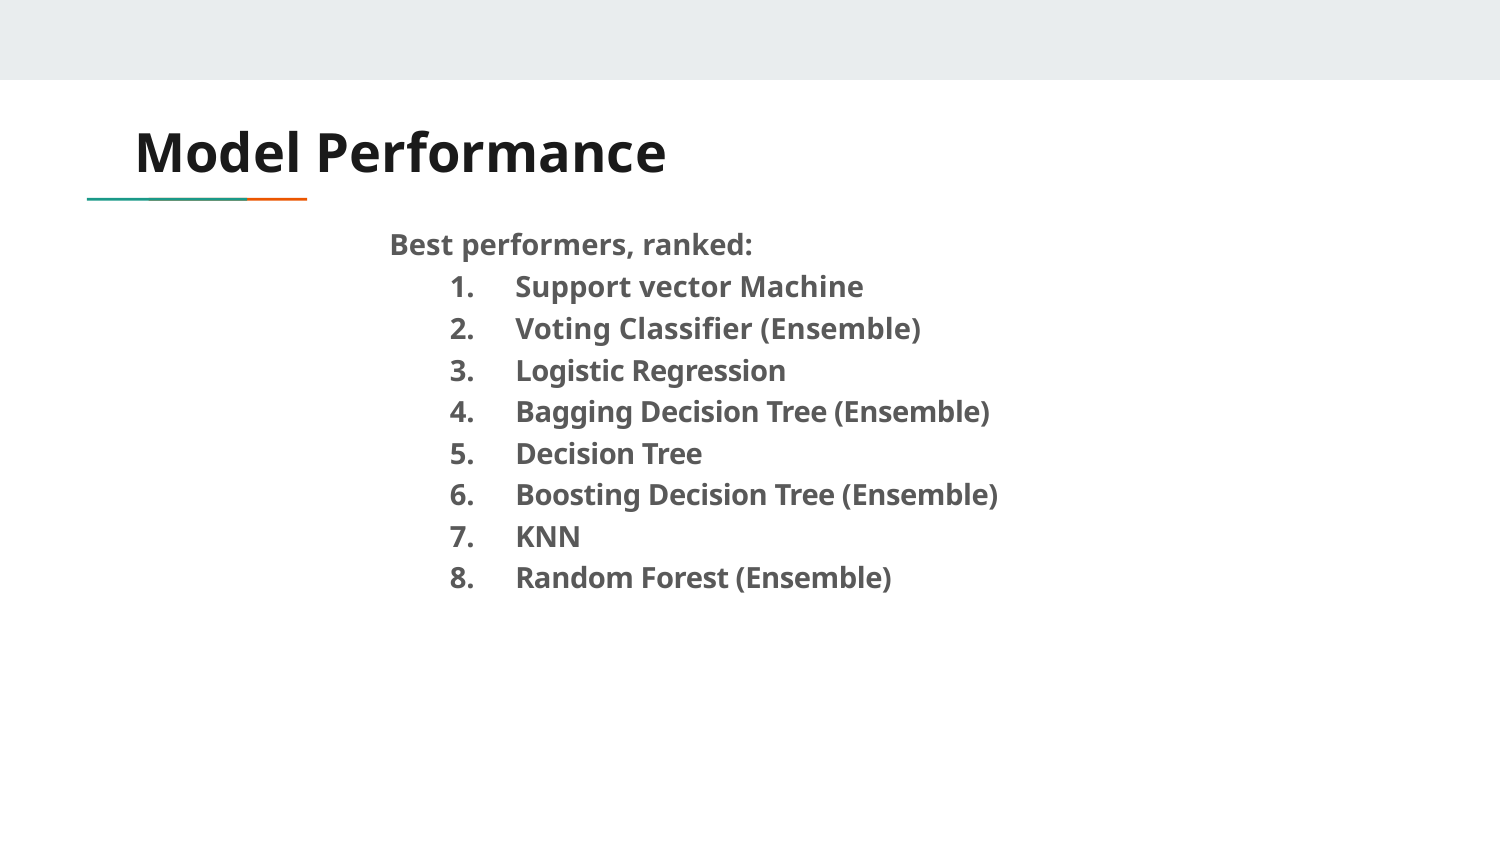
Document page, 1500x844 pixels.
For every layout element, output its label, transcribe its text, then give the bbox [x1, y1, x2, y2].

title Model Performance [119, 103, 1381, 192]
list Best performers, ranked: Support vector Machine Voting Classifier (Ensemble) Logistic Regression Bagging Decision Tree (Ensemble) Decision Tree Boosting Decision Tree (Ensemble) KNN Random Forest (Ensemble) [119, 211, 1381, 732]
